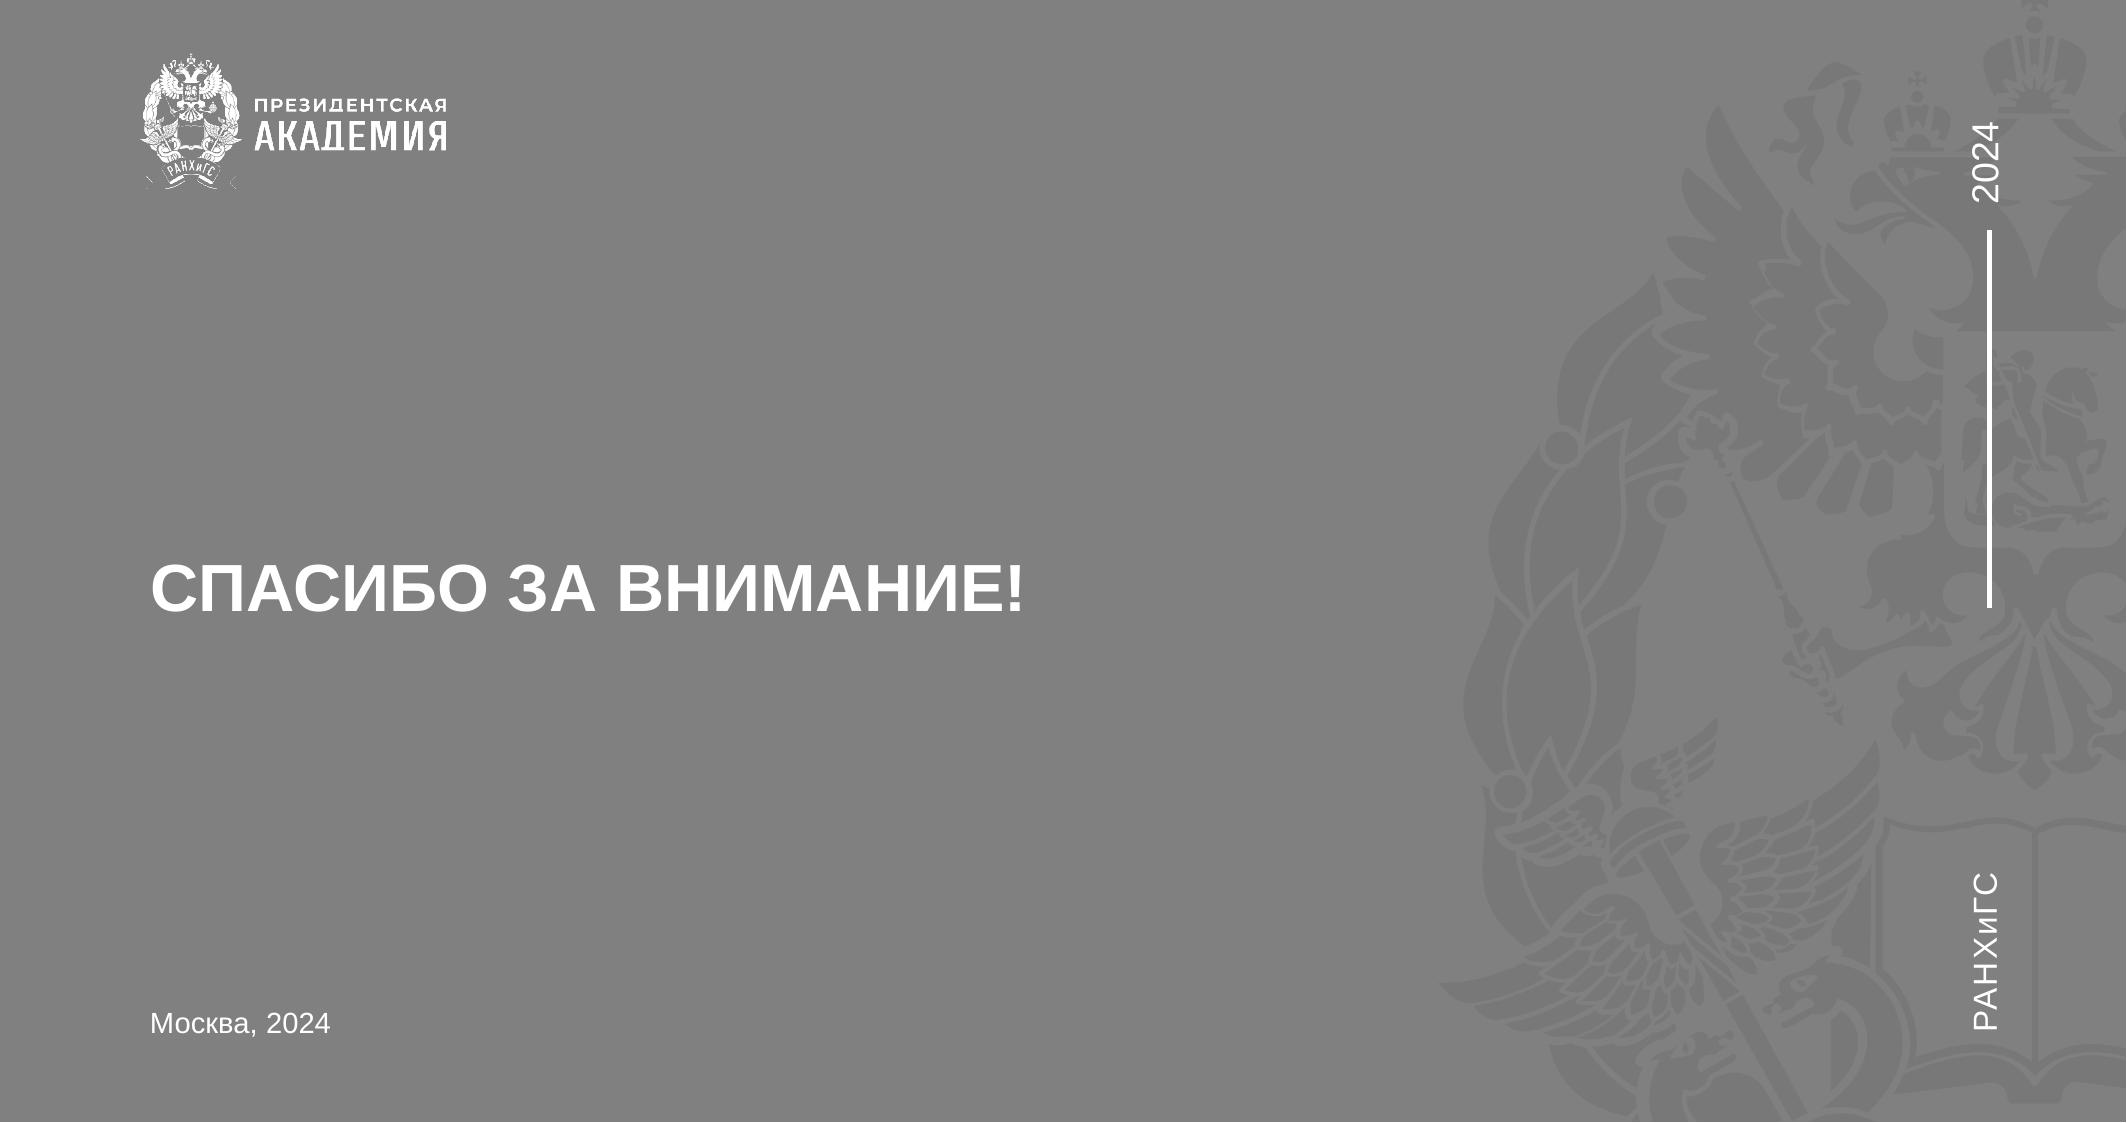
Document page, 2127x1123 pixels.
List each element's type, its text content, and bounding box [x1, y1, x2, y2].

picture [140, 53, 446, 189]
title СПАСИБО ЗА ВНИМАНИЕ! [150, 265, 1861, 627]
text_box Москва, 2024 [149, 1004, 502, 1061]
picture [1438, 0, 2126, 1122]
